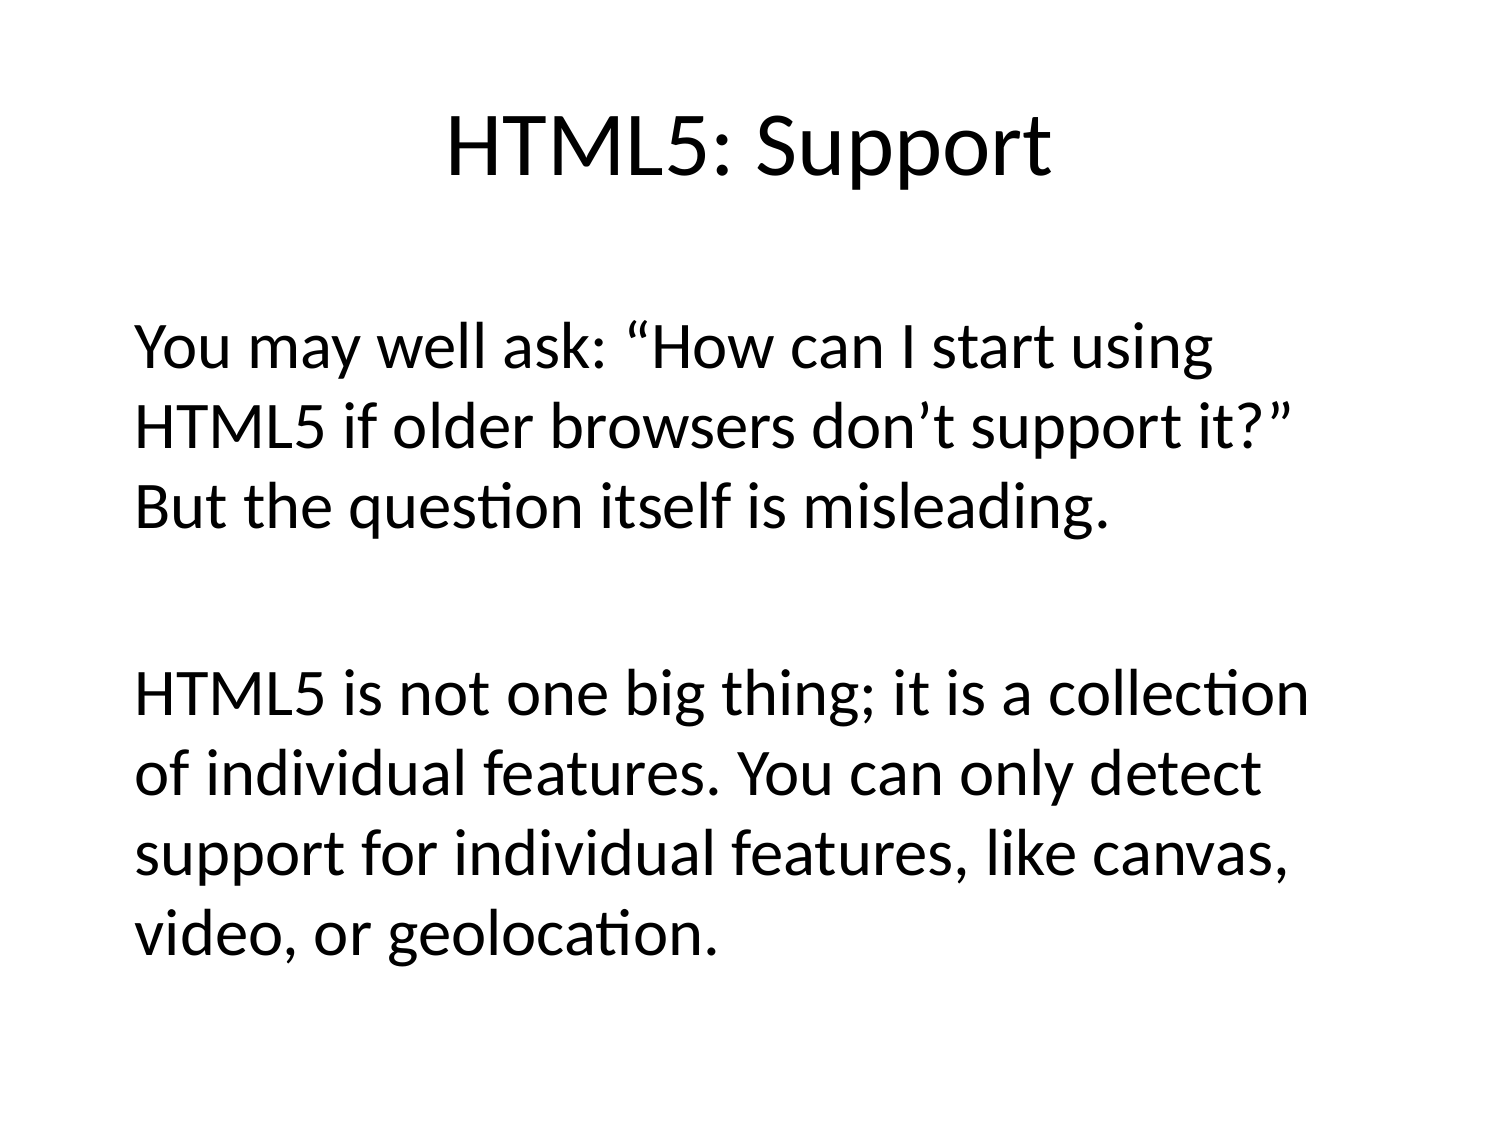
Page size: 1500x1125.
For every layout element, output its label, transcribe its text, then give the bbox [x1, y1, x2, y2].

subtitle You may well ask: “How can I start using HTML5 if older browsers don’t support it?” But the question itself is misleading. HTML5 is not one big thing; it is a collection of individual features. You can only detect support for individual features, like canvas, video, or geolocation. [134, 271, 1372, 999]
title HTML5: Support [74, 51, 1425, 227]
